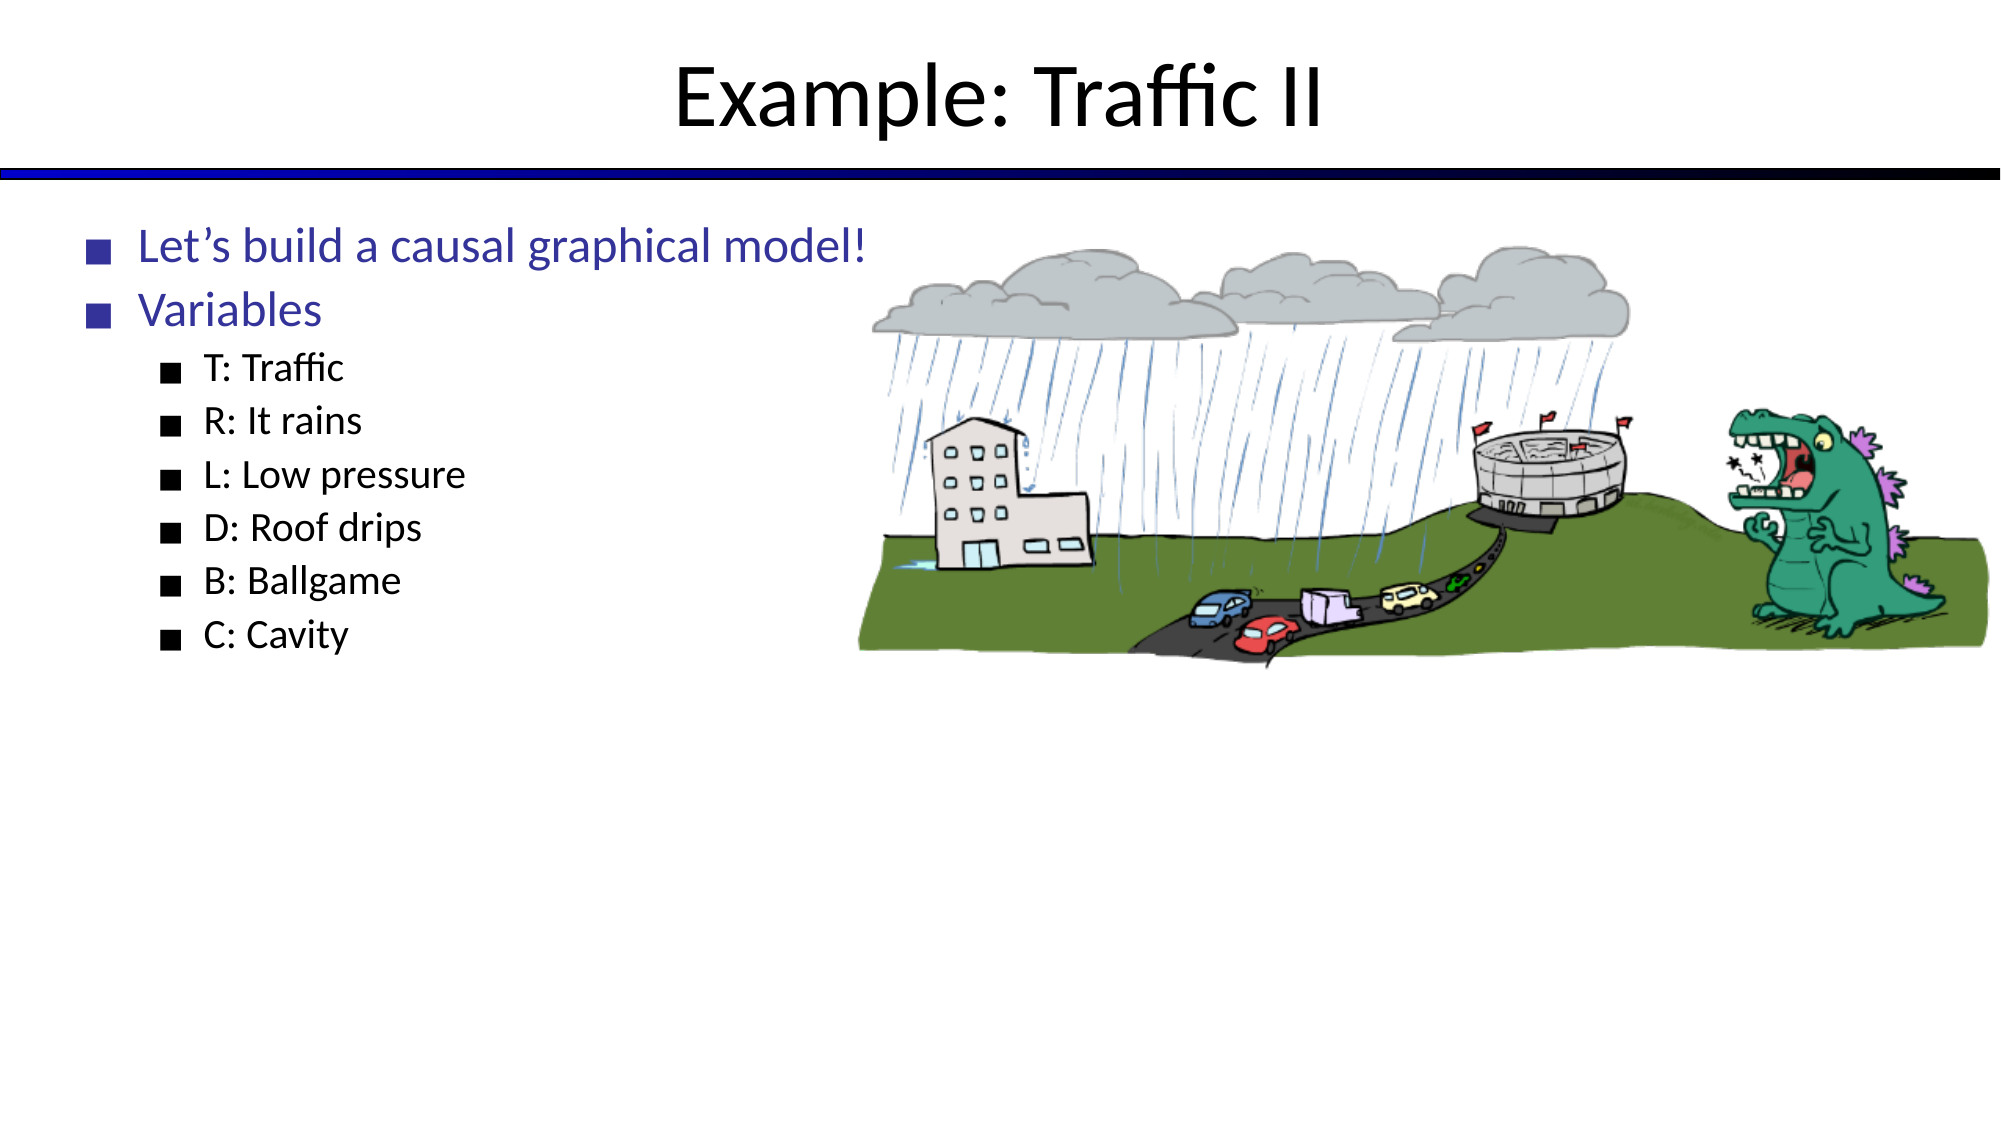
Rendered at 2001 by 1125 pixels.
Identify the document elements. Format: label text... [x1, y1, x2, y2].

title Example: Traffic II [0, 0, 2000, 184]
list Let’s build a causal graphical model! Variables T: Traffic R: It rains L: Low pressure D: Roof drips B: Ballgame C: Cavity [66, 211, 1934, 988]
picture [849, 237, 2000, 1013]
